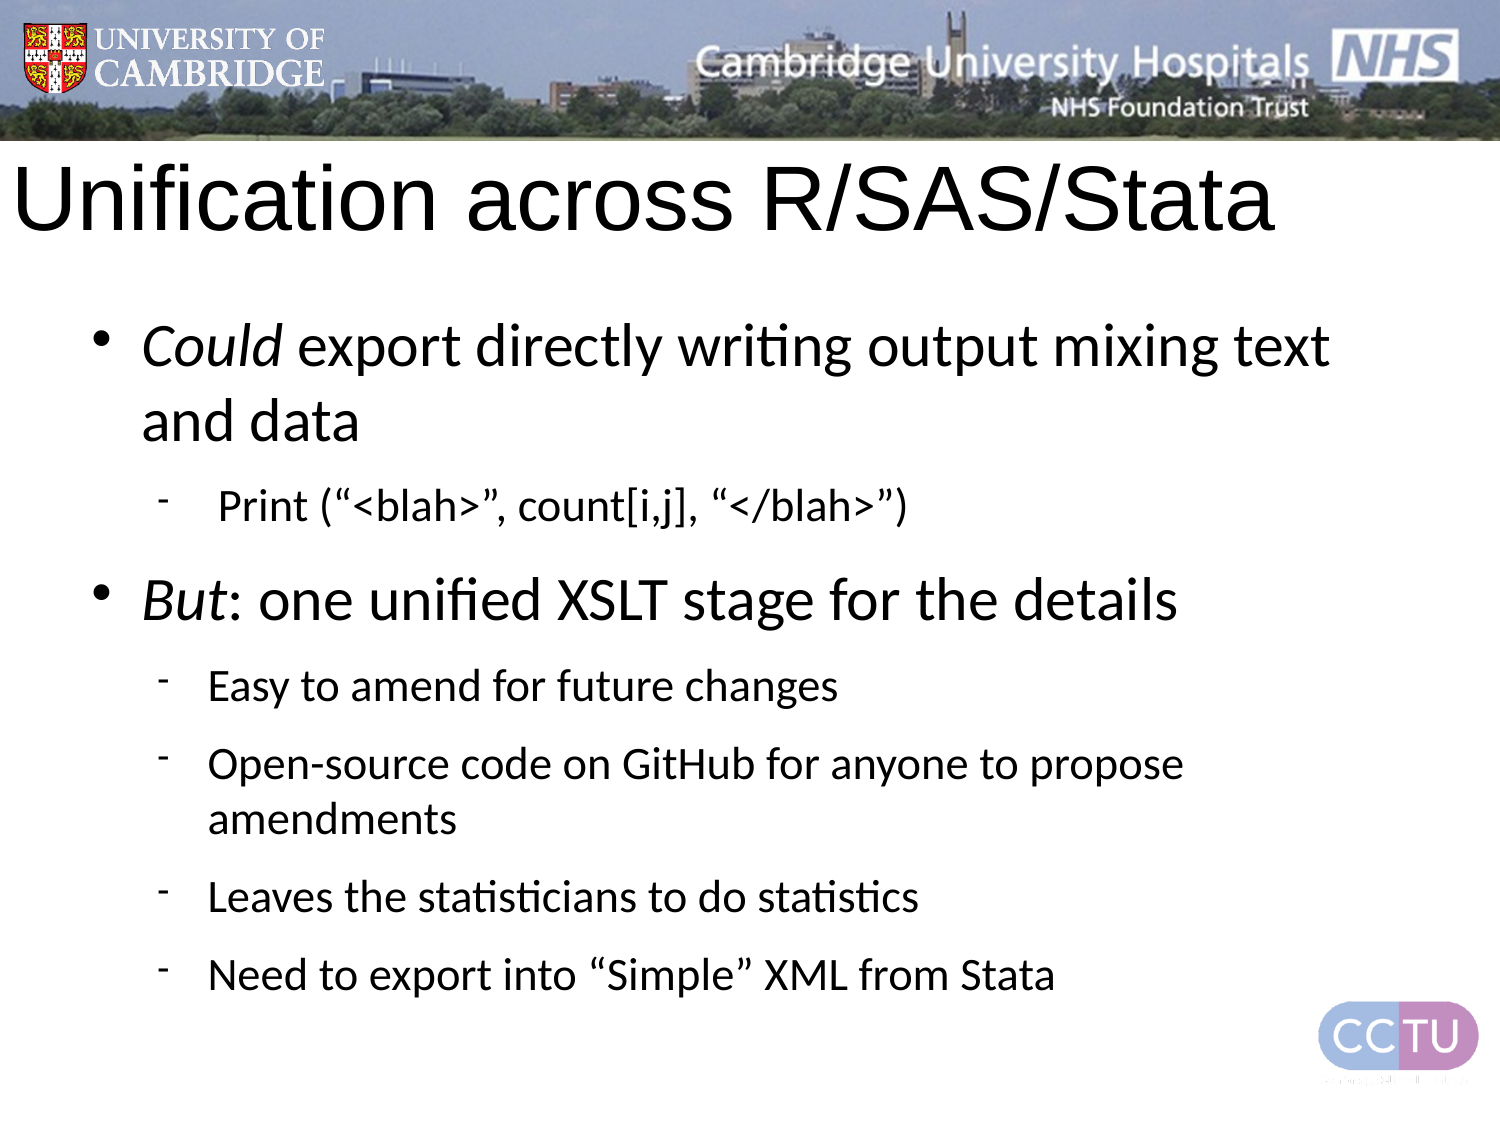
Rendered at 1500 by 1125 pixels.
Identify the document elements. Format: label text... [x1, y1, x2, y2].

picture [1316, 999, 1480, 1088]
text_box Unification across R/SAS/Stata [11, 138, 1477, 249]
text_box Could export directly writing output mixing text and data Print (“<blah>”, count[i,j], “</blah>”) But: one unified XSLT stage for the details Easy to amend for future changes Open-source code on GitHub for anyone to propose amendments Leaves the statisticians to do statistics Need to export into “Simple” XML from Stata [75, 304, 1425, 1005]
picture [0, 0, 1500, 141]
